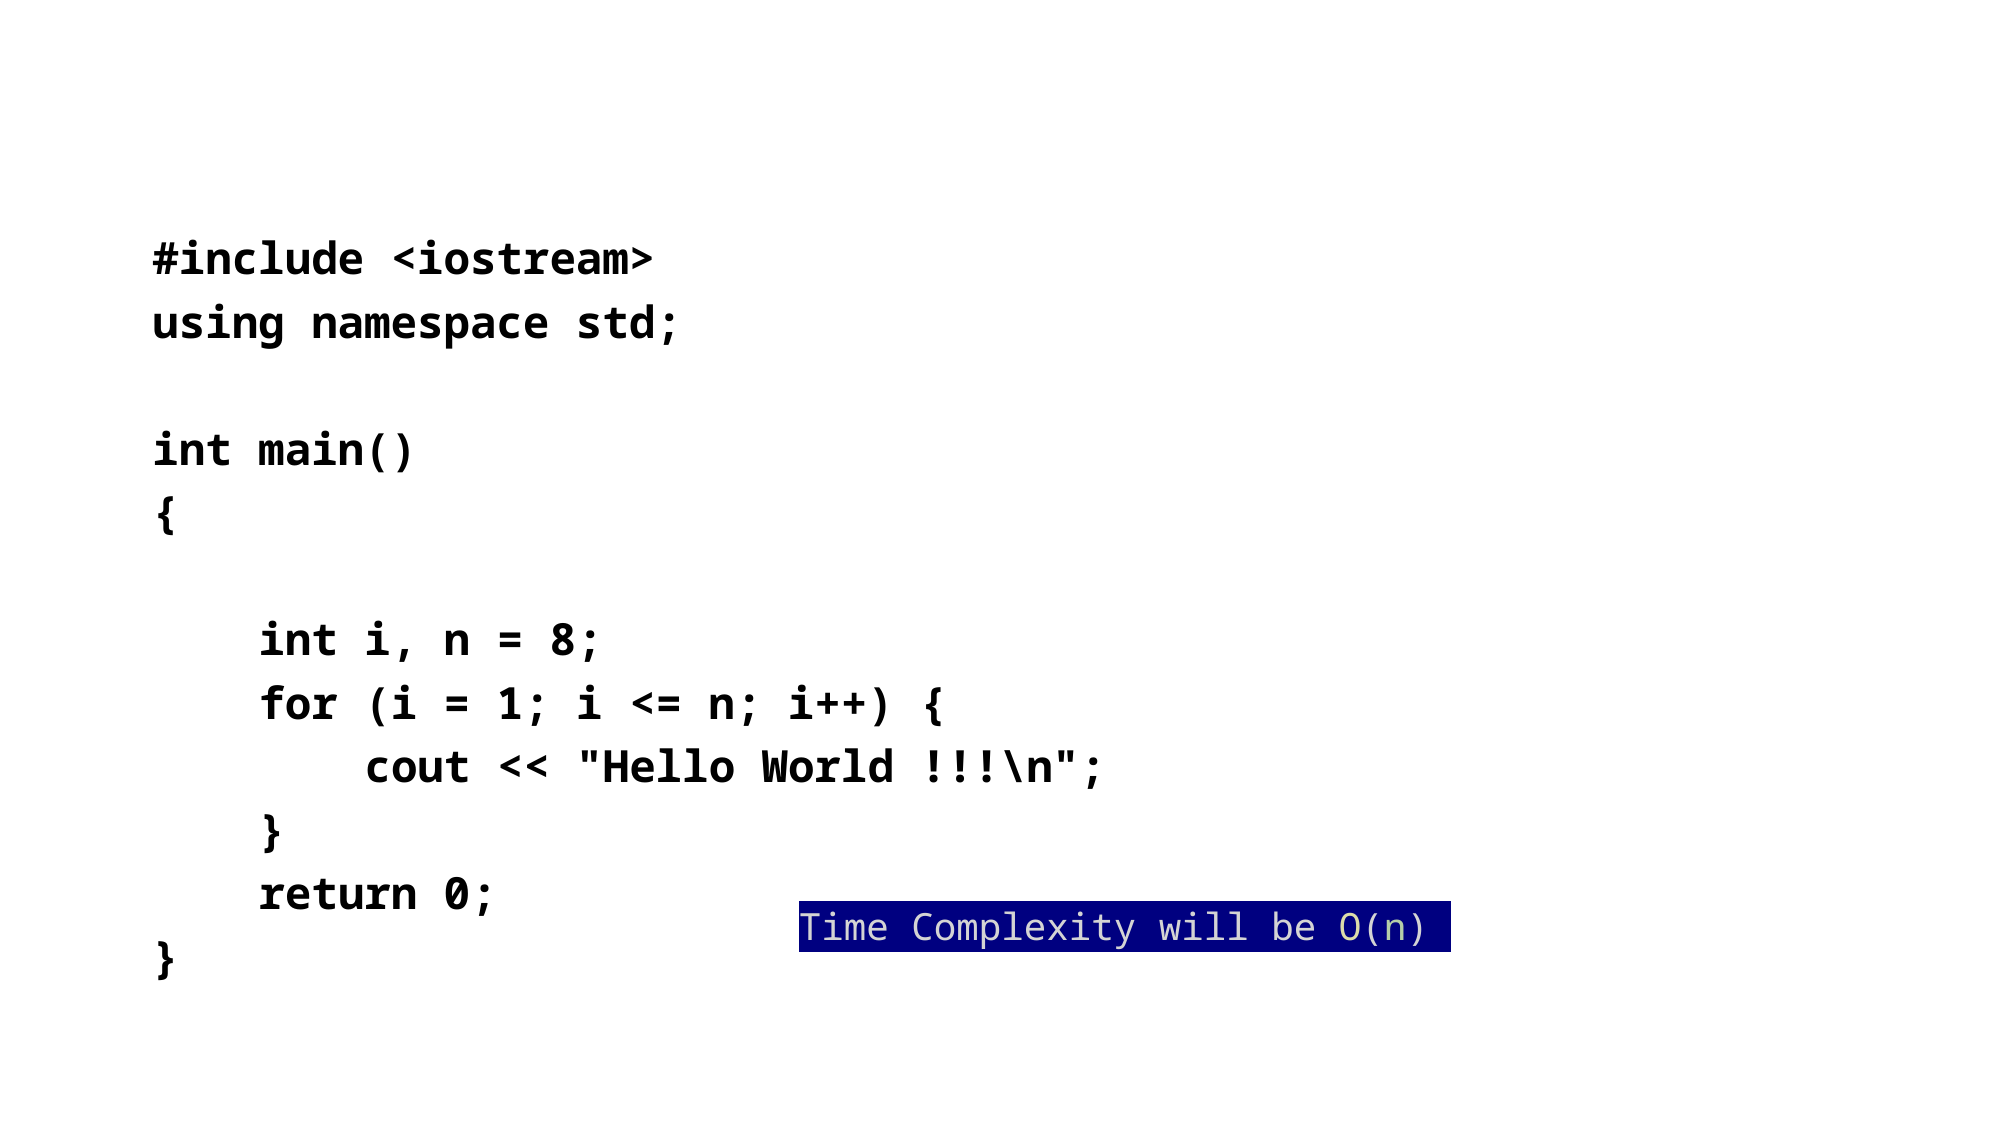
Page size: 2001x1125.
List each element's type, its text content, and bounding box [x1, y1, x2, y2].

text_box Time Complexity will be O(n) [783, 896, 1784, 956]
list #include <iostream> using namespace std; int main() { int i, n = 8; for (i = 1; i <= n; i++) { cout << "Hello World !!!\n"; } return 0; } [137, 228, 1863, 995]
